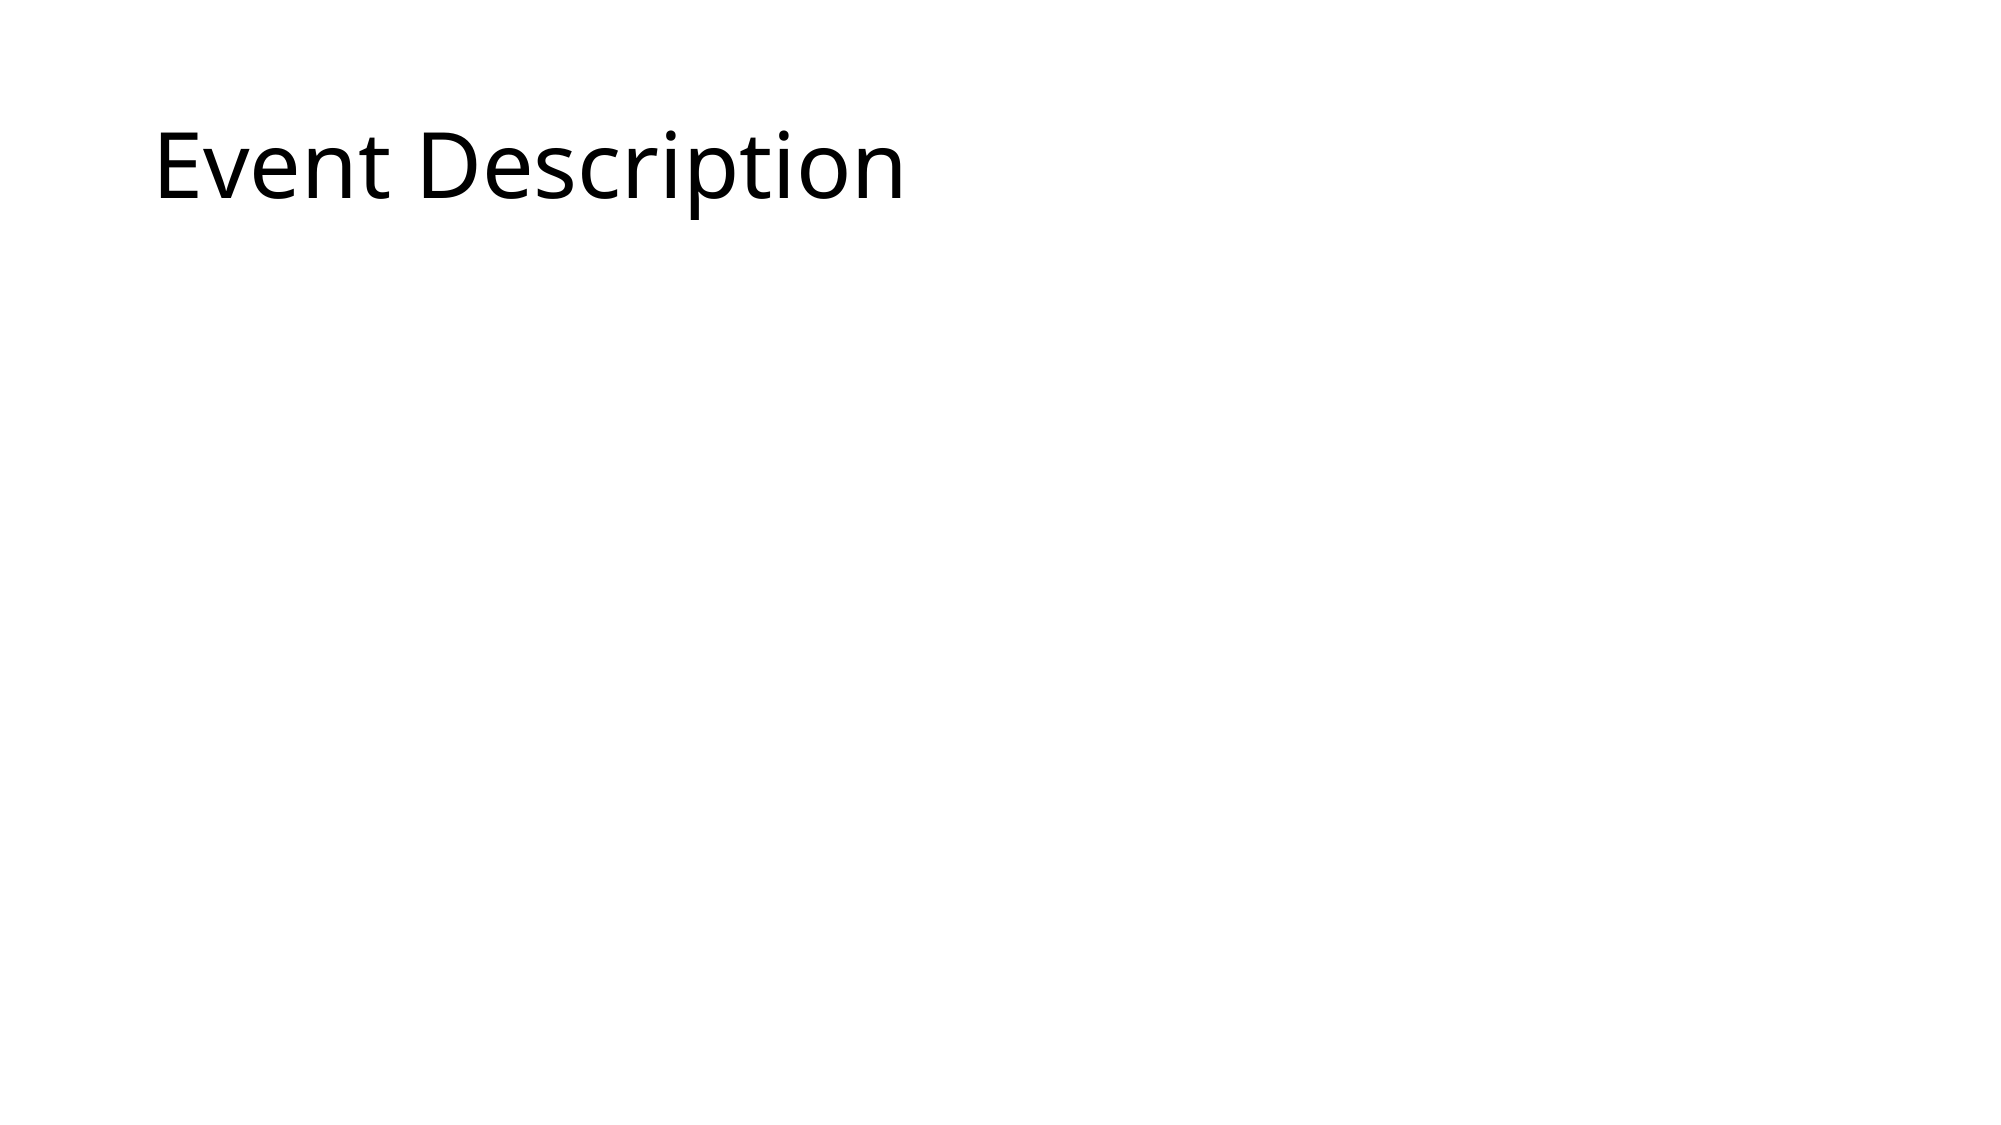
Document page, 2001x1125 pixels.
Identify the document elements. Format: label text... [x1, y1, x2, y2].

title Event Description [137, 59, 1863, 278]
